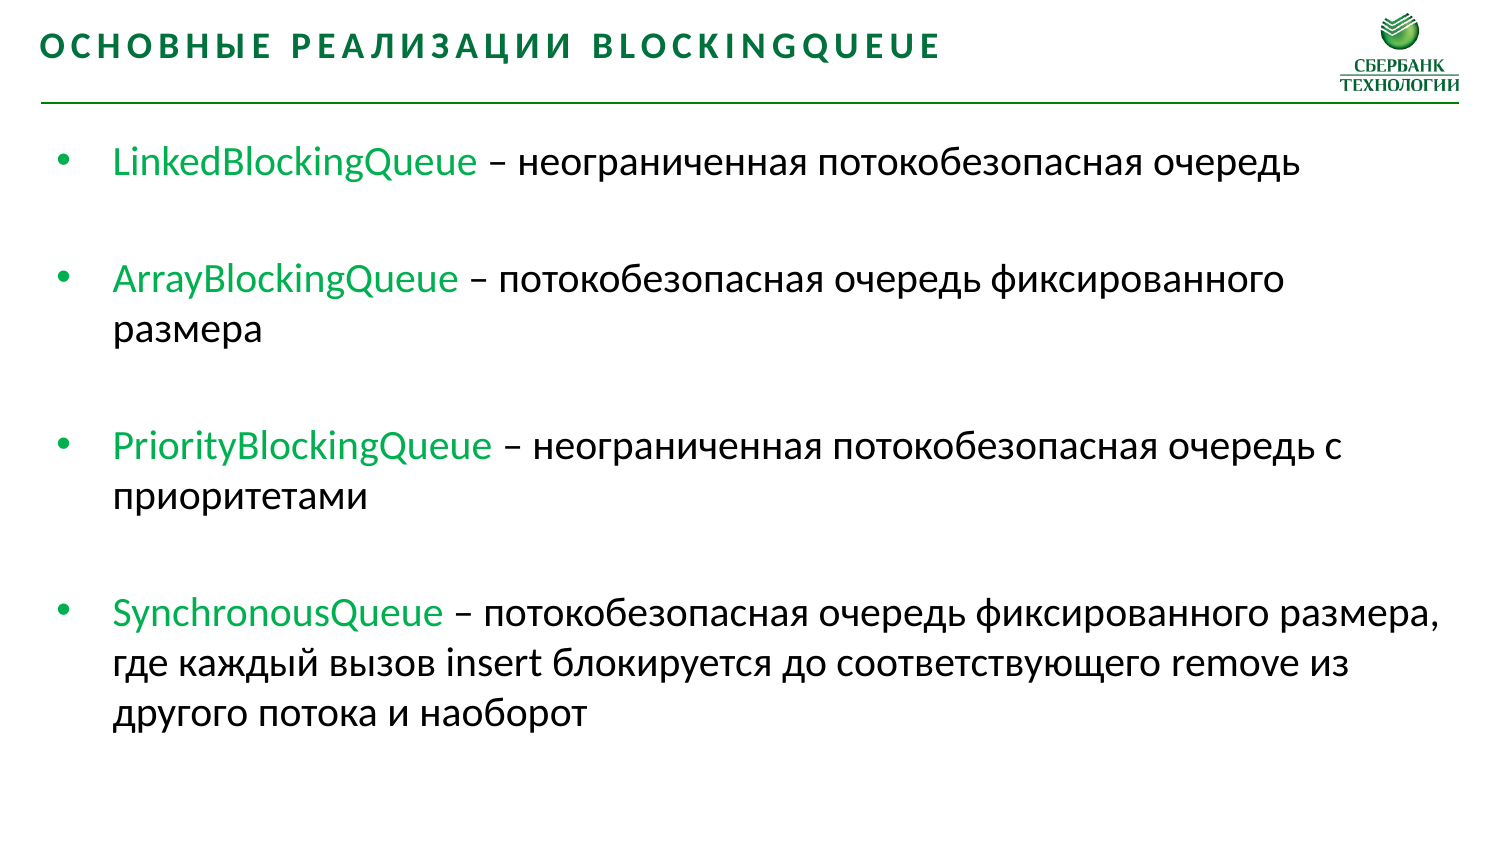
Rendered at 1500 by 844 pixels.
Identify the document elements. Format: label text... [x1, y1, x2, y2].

picture [1340, 13, 1459, 91]
list Основные реализации BlockingQueue [39, 13, 1115, 67]
list LinkedBlockingQueue – неограниченная потокобезопасная очередь ArrayBlockingQueue – потокобезопасная очередь фиксированного размера PriorityBlockingQueue – неограниченная потокобезопасная очередь с приоритетами SynchronousQueue – потокобезопасная очередь фиксированного размера, где каждый вызов insert блокируется до соответствующего remove из другого потока и наоборот [41, 126, 1459, 775]
